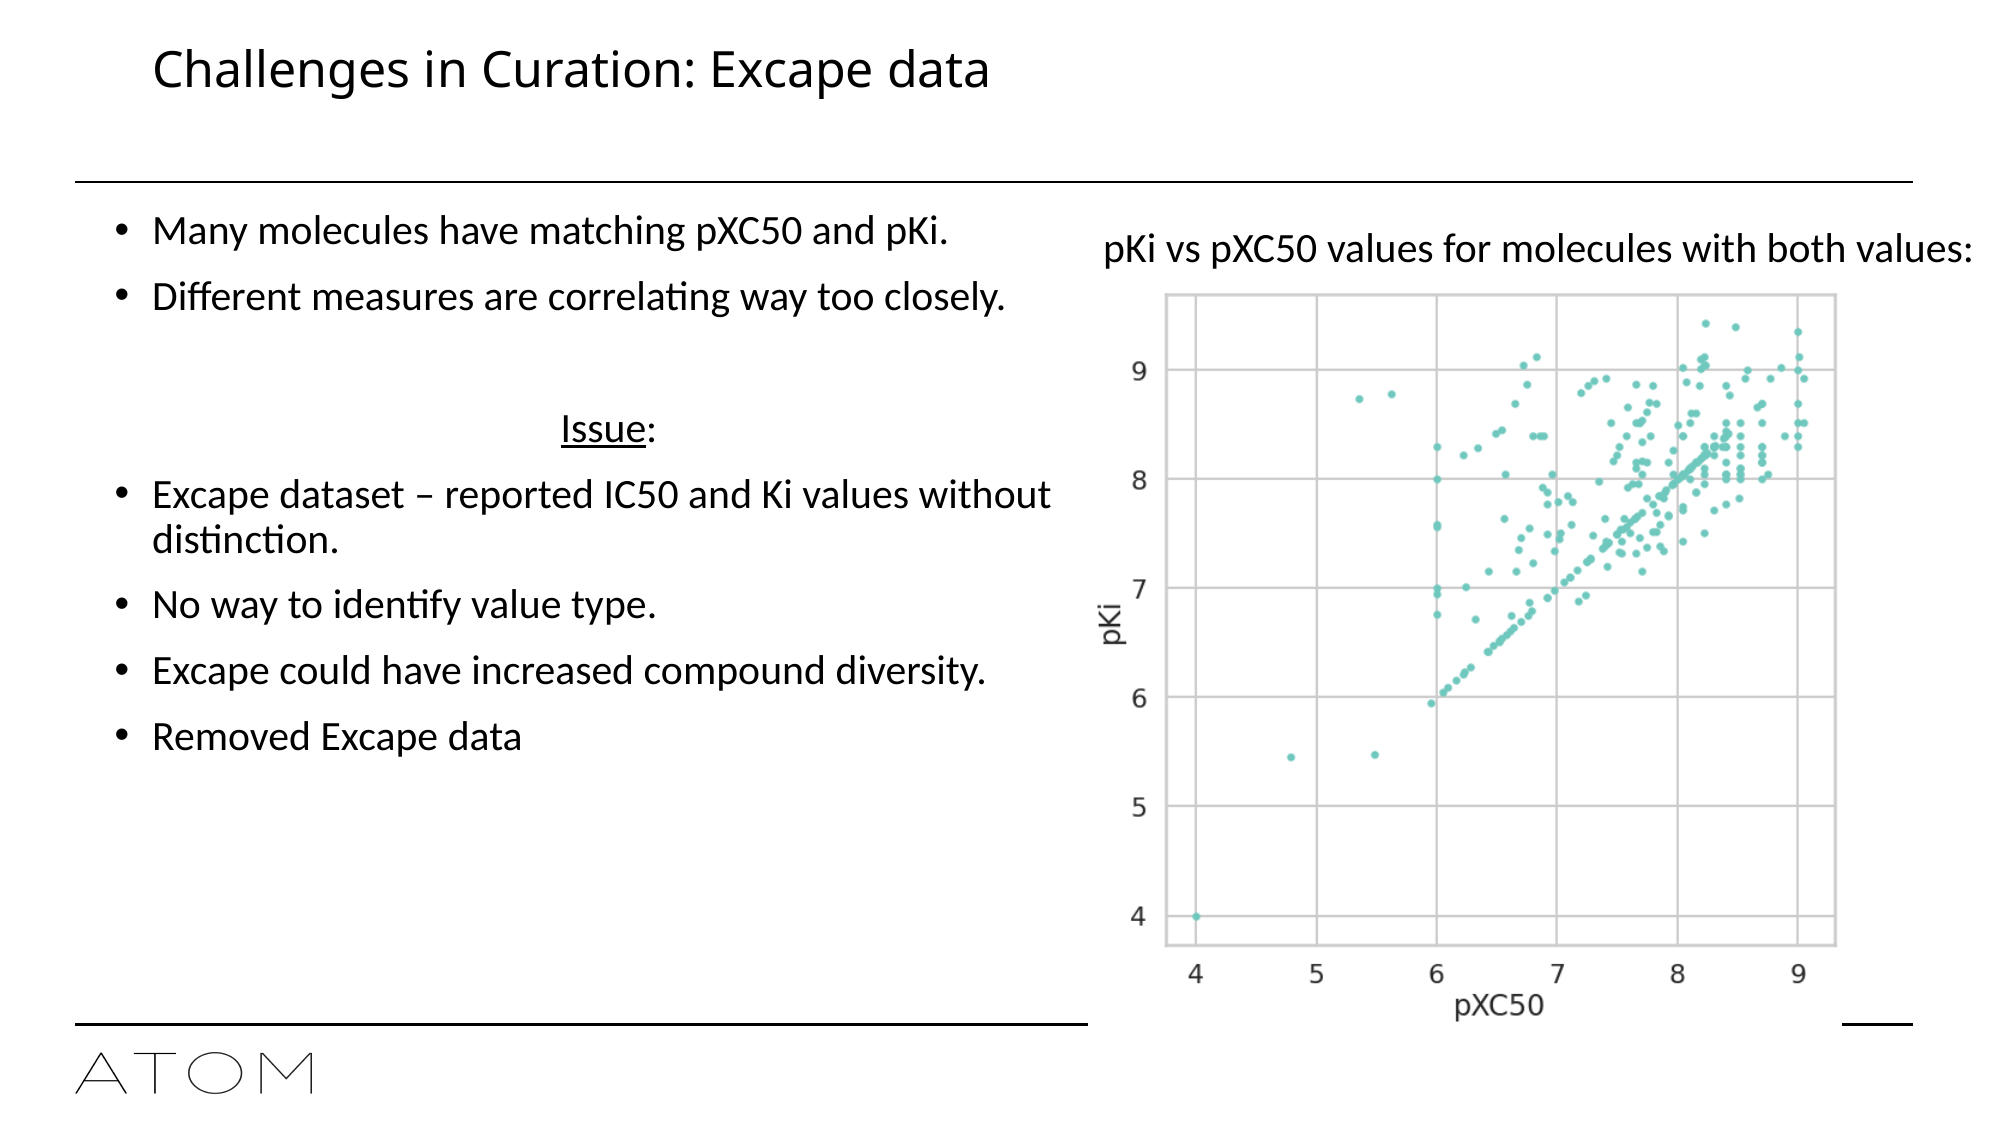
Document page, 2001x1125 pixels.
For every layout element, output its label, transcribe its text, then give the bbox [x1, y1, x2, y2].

picture [1088, 286, 1842, 1030]
picture [75, 1052, 312, 1094]
text_box pKi vs pXC50 values for molecules with both values: [1088, 213, 2000, 279]
title Challenges in Curation: Excape data [137, 25, 1863, 117]
list Many molecules have matching pXC50 and pKi. Different measures are correlating way too closely. Issue: Excape dataset – reported IC50 and Ki values without distinction. No way to identify value type. Excape could have increased compound diversity. Removed Excape data [99, 201, 1119, 997]
